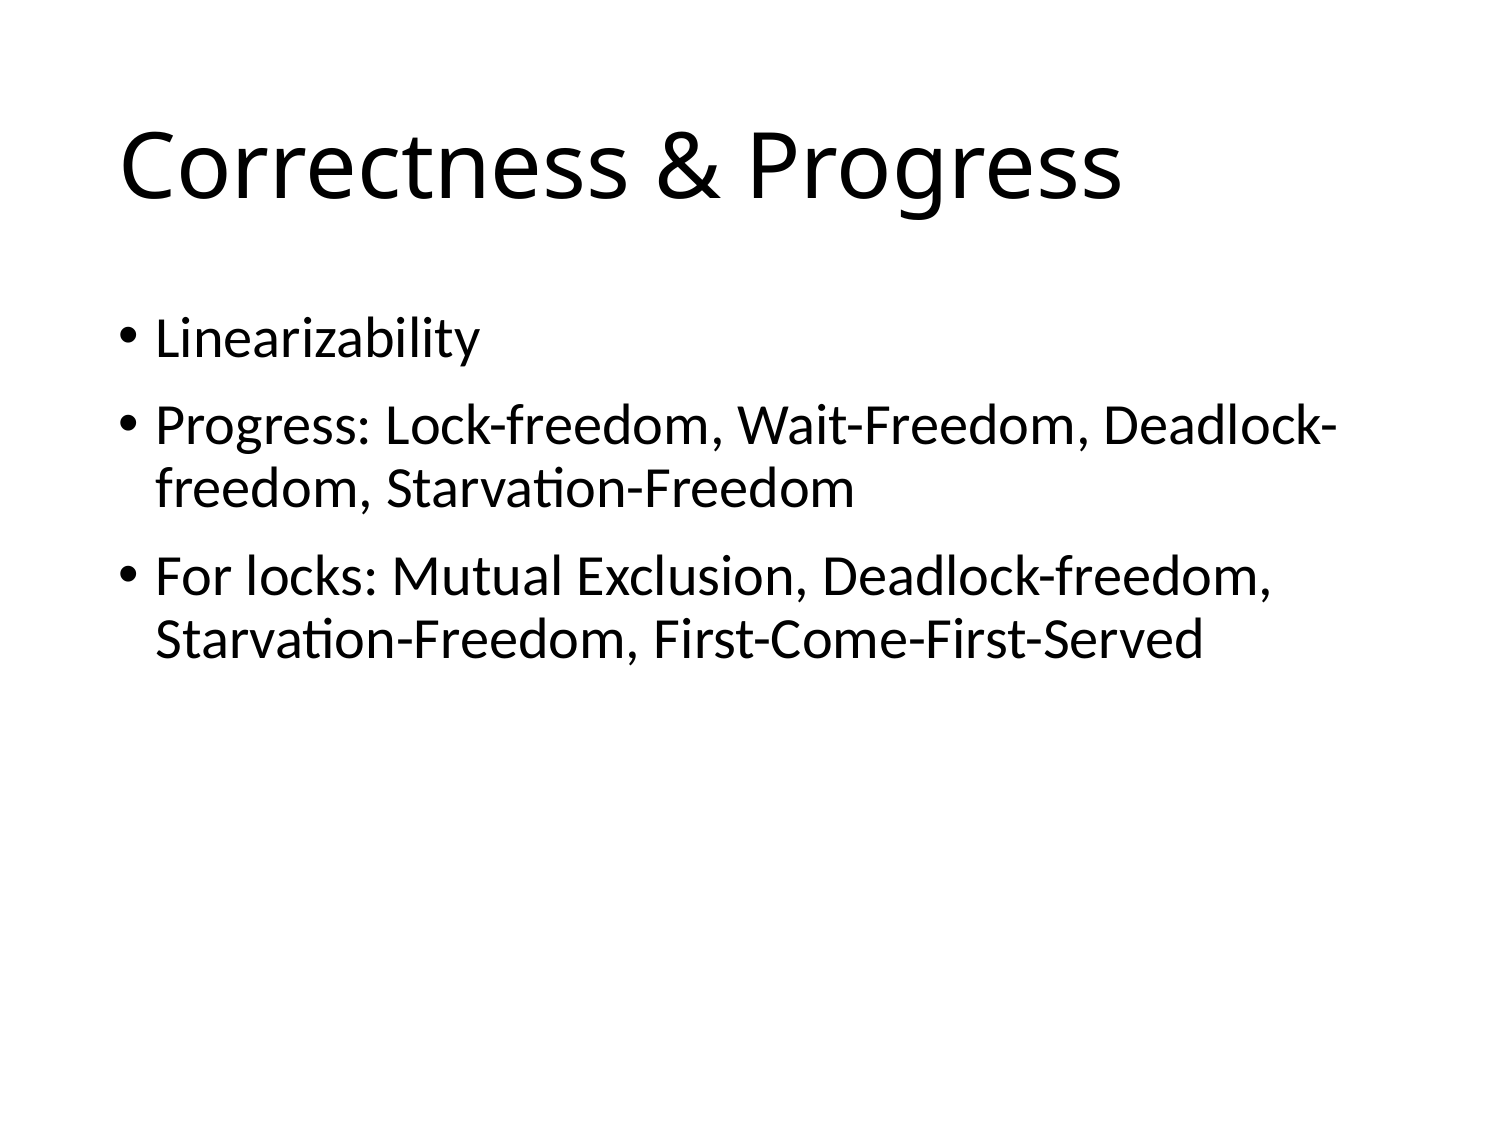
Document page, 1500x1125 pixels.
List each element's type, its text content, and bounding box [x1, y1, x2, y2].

title Correctness & Progress [103, 59, 1397, 278]
list Linearizability Progress: Lock-freedom, Wait-Freedom, Deadlock-freedom, Starvation-Freedom For locks: Mutual Exclusion, Deadlock-freedom, Starvation-Freedom, First-Come-First-Served [103, 299, 1397, 1066]
